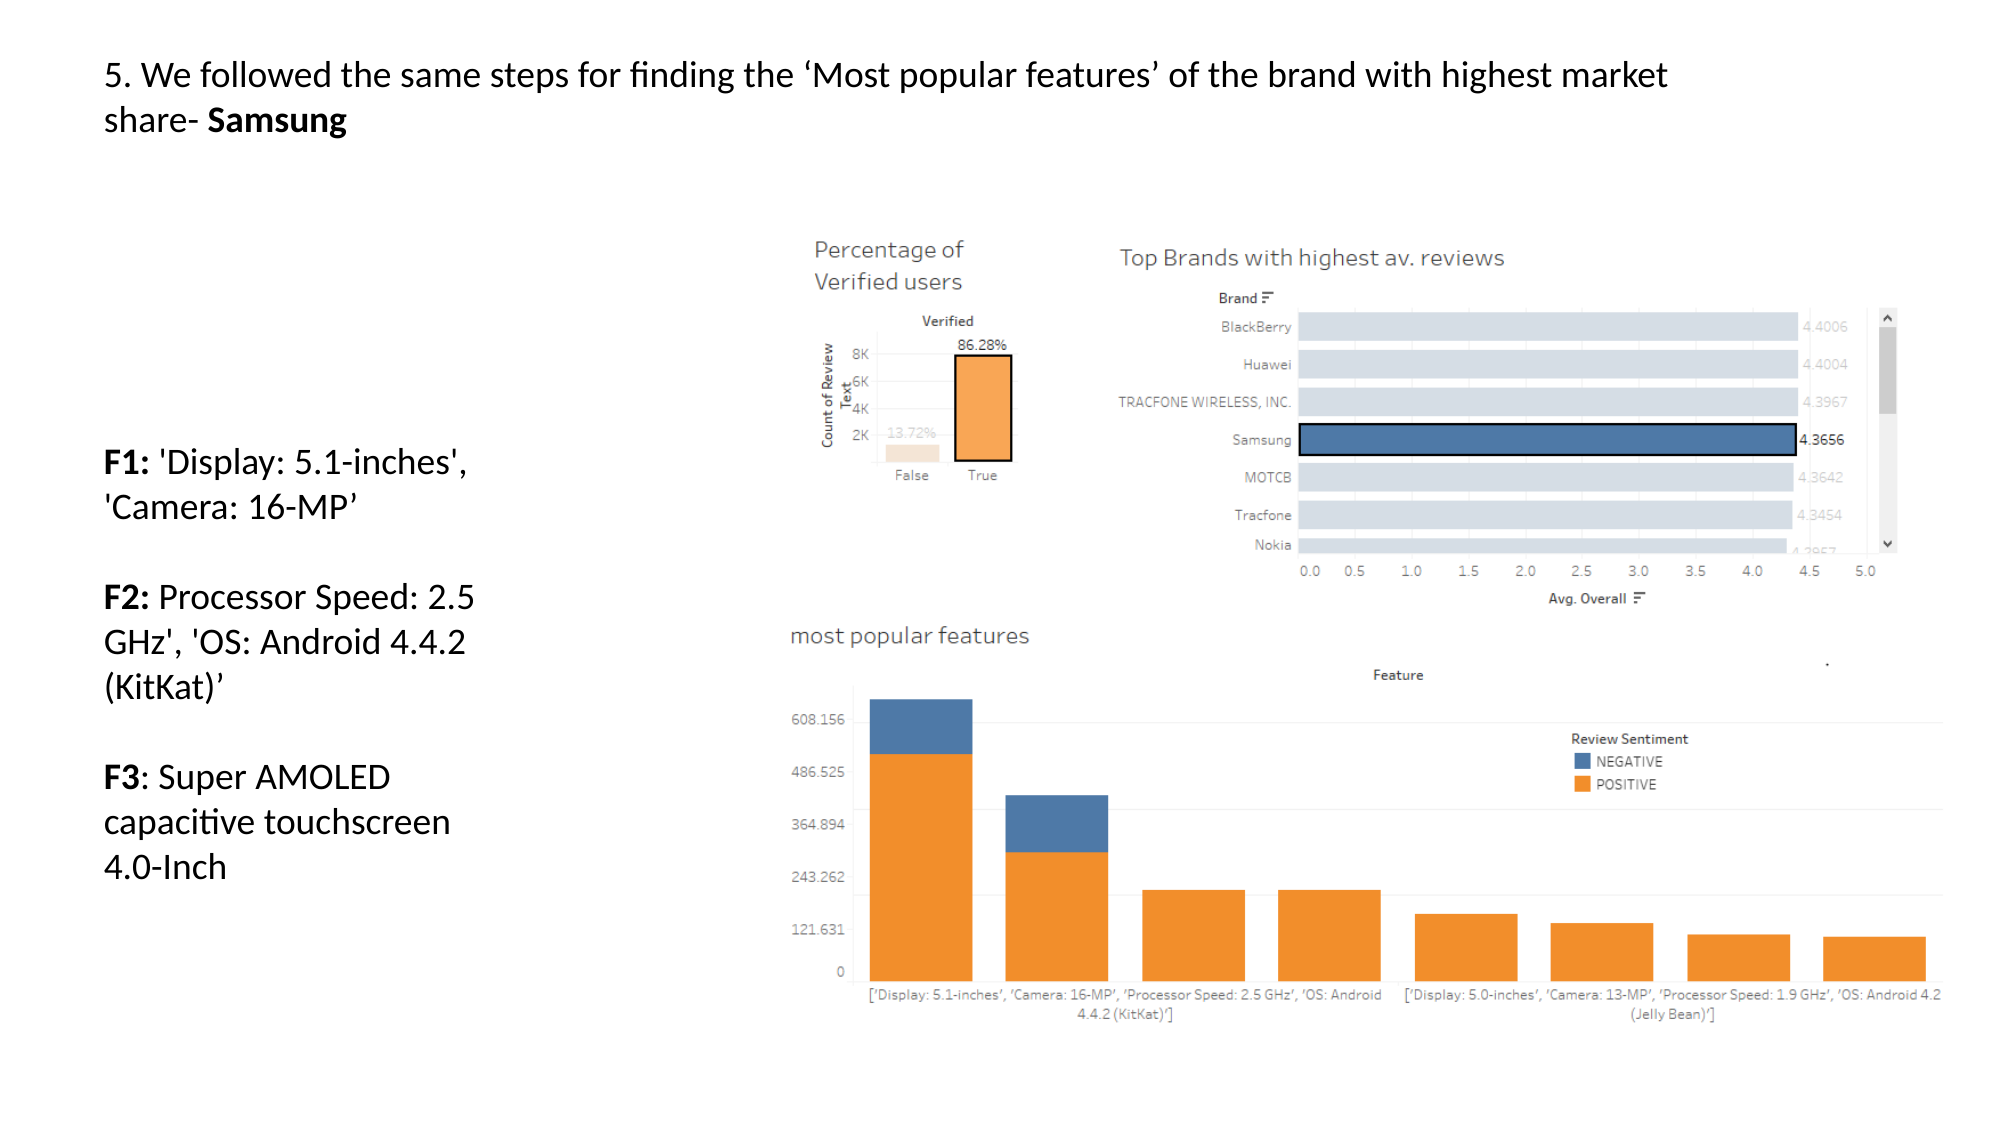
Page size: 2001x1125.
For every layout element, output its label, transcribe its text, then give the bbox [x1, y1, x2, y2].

text_box F1: 'Display: 5.1-inches', 'Camera: 16-MP’ F2: Processor Speed: 2.5 GHz', 'OS: Android 4.4.2 (KitKat)’ F3: Super AMOLED capacitive touchscreen 4.0-Inch [89, 429, 492, 895]
picture [749, 221, 1959, 1035]
text_box 5. We followed the same steps for finding the ‘Most popular features’ of the brand with highest market share- Samsung [89, 42, 1748, 148]
